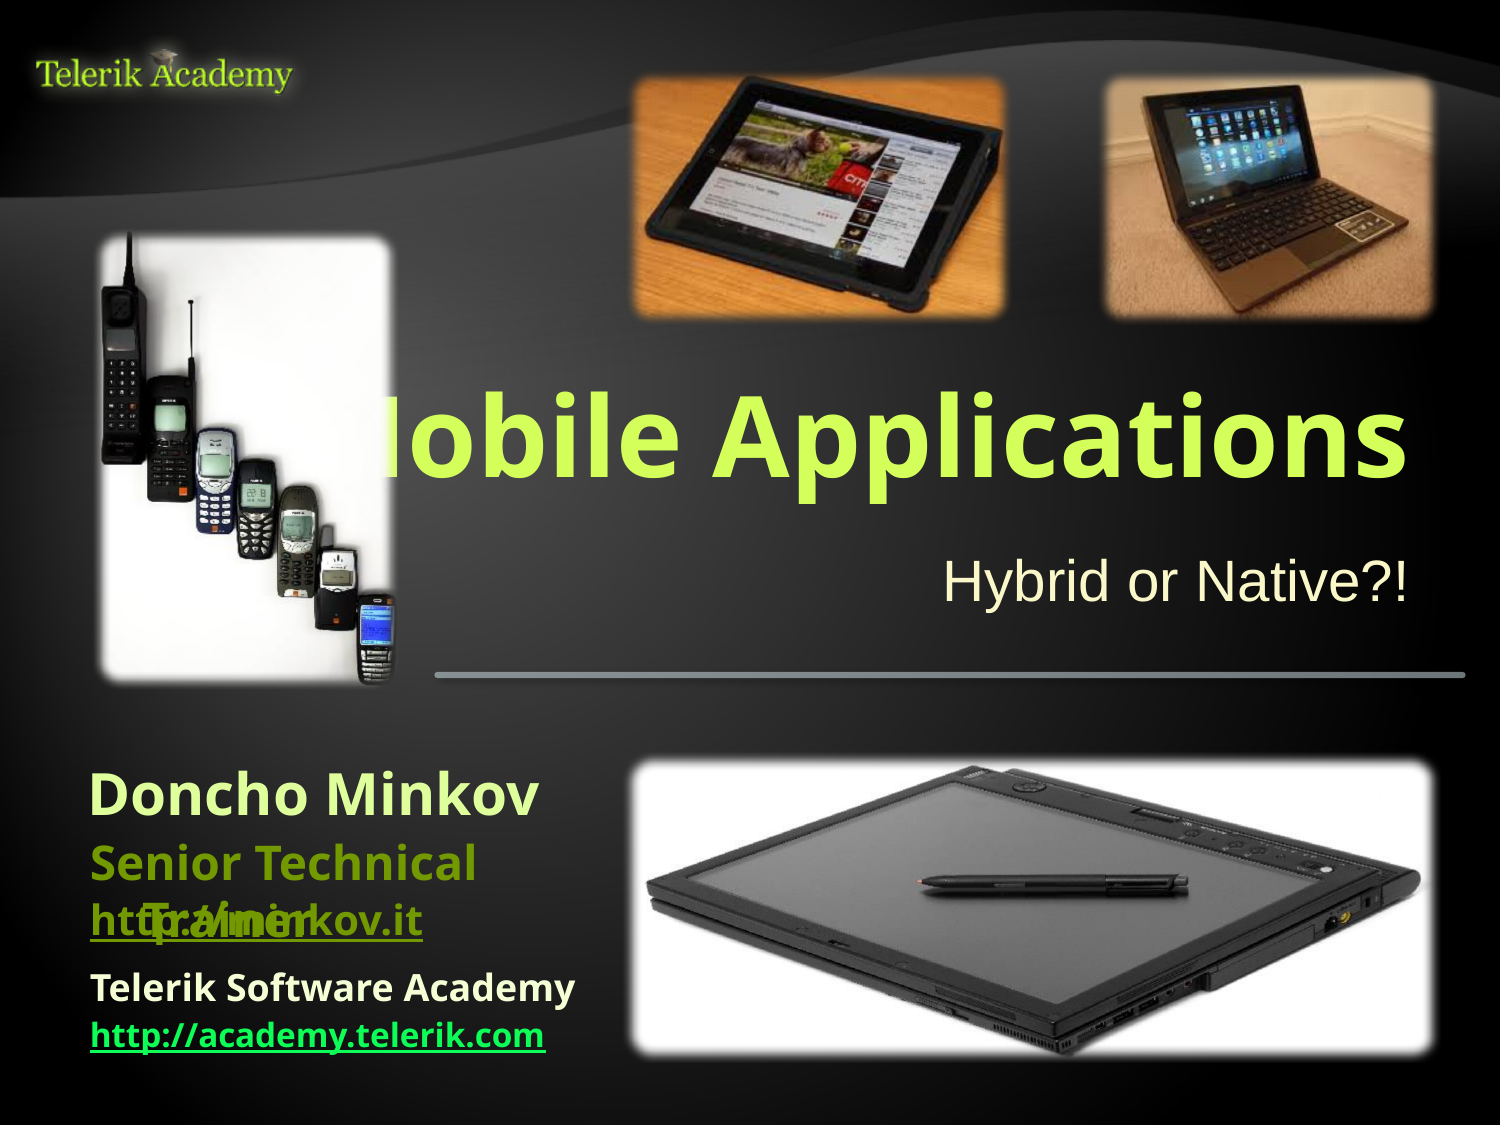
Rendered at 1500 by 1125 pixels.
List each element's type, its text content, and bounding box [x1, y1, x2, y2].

list http://minkov.it [75, 886, 615, 953]
title Mobile Applications [404, 249, 1425, 500]
title Mobile Applications [75, 249, 83, 500]
list Doncho Minkov [72, 750, 620, 838]
subtitle Hybrid or Native?! [75, 531, 83, 625]
list http://academy.telerik.com [75, 1006, 616, 1063]
list Telerik Software Academy [75, 956, 615, 1006]
subtitle Hybrid or Native?! [404, 531, 1425, 625]
picture [0, 0, 1500, 1125]
list Senior Technical Trainer [75, 825, 615, 886]
